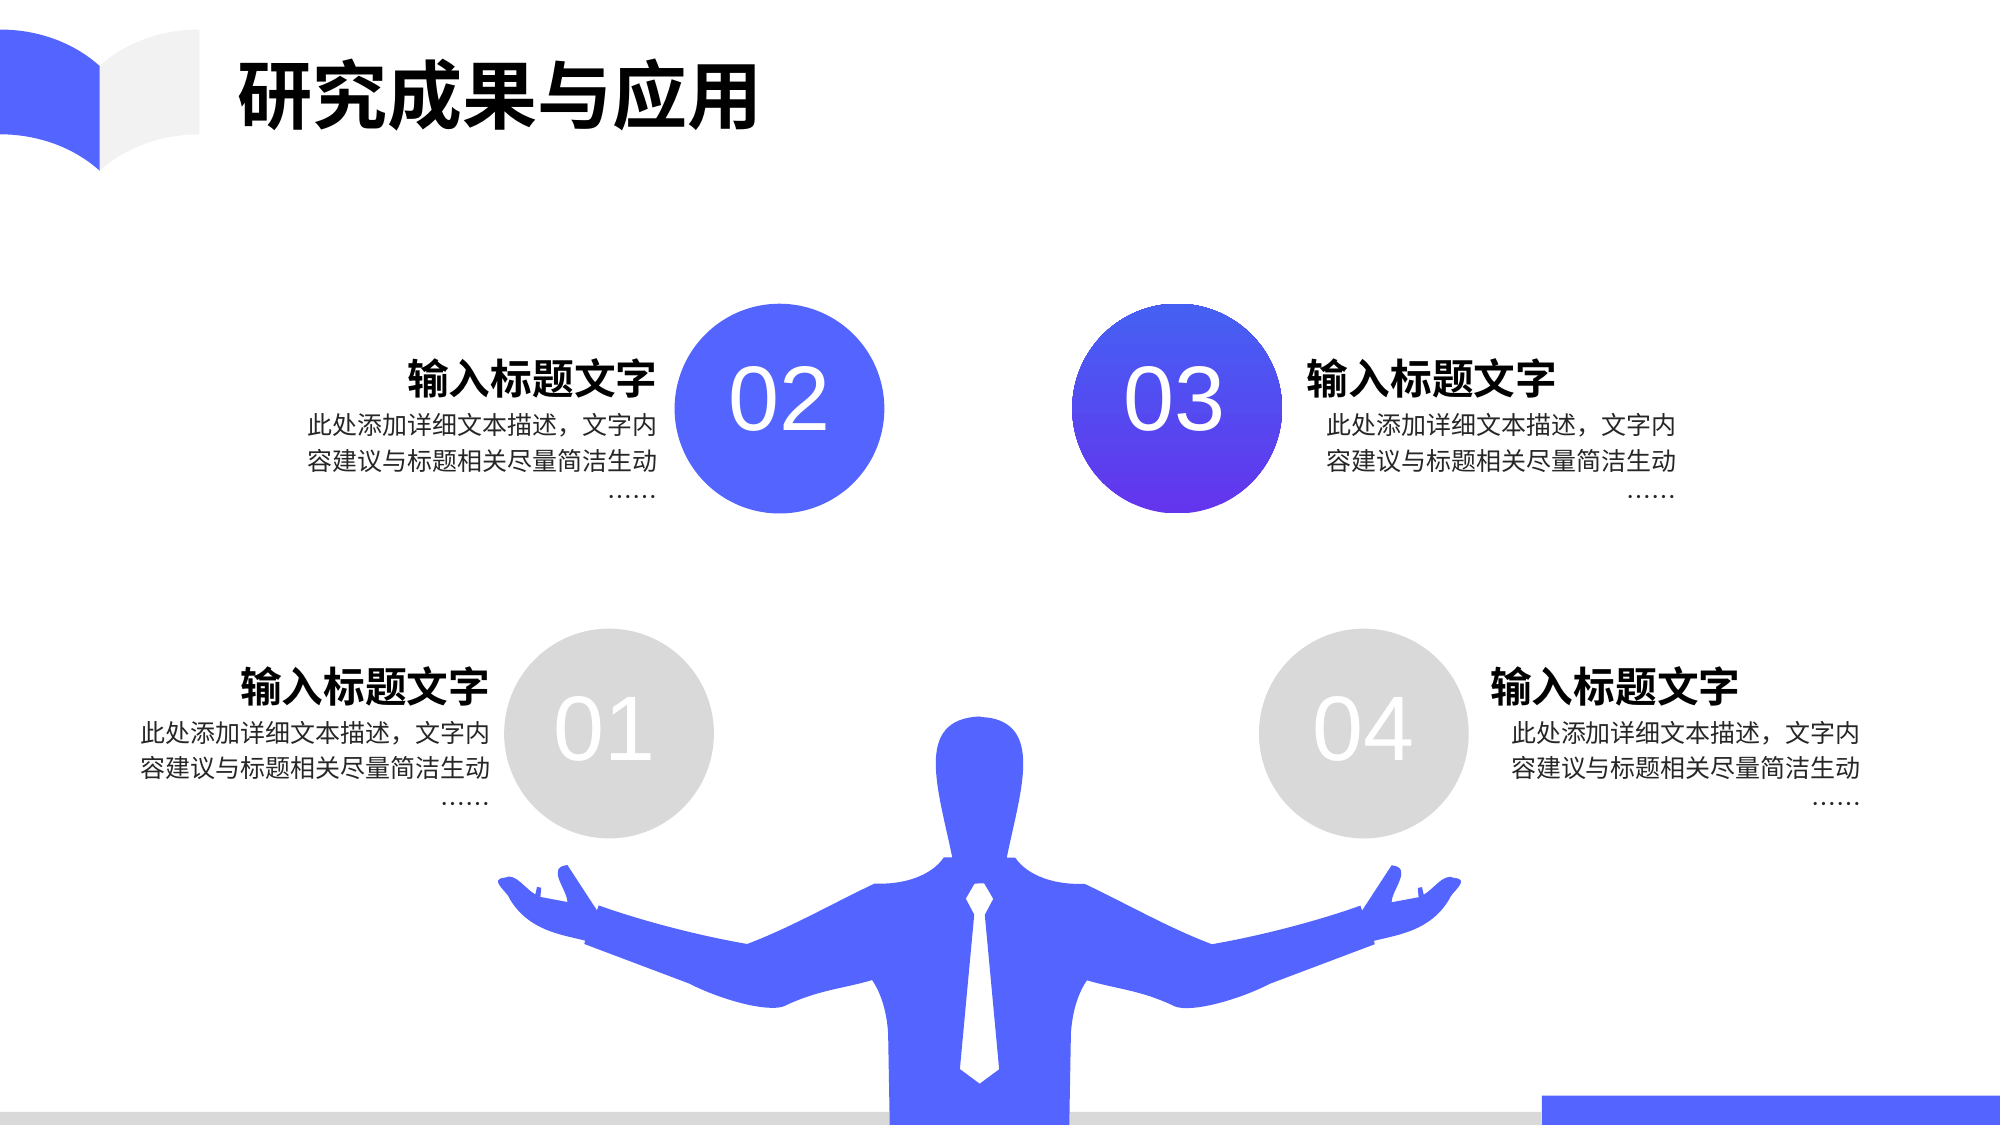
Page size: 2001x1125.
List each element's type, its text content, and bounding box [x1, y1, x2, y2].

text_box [1299, 343, 1677, 475]
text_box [504, 628, 714, 839]
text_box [1258, 628, 1469, 839]
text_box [1072, 303, 1283, 514]
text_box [121, 650, 491, 782]
text_box [498, 716, 1461, 1125]
text_box 研究成果与应用 [237, 62, 944, 126]
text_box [1483, 650, 1862, 782]
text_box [288, 343, 658, 475]
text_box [674, 303, 885, 514]
